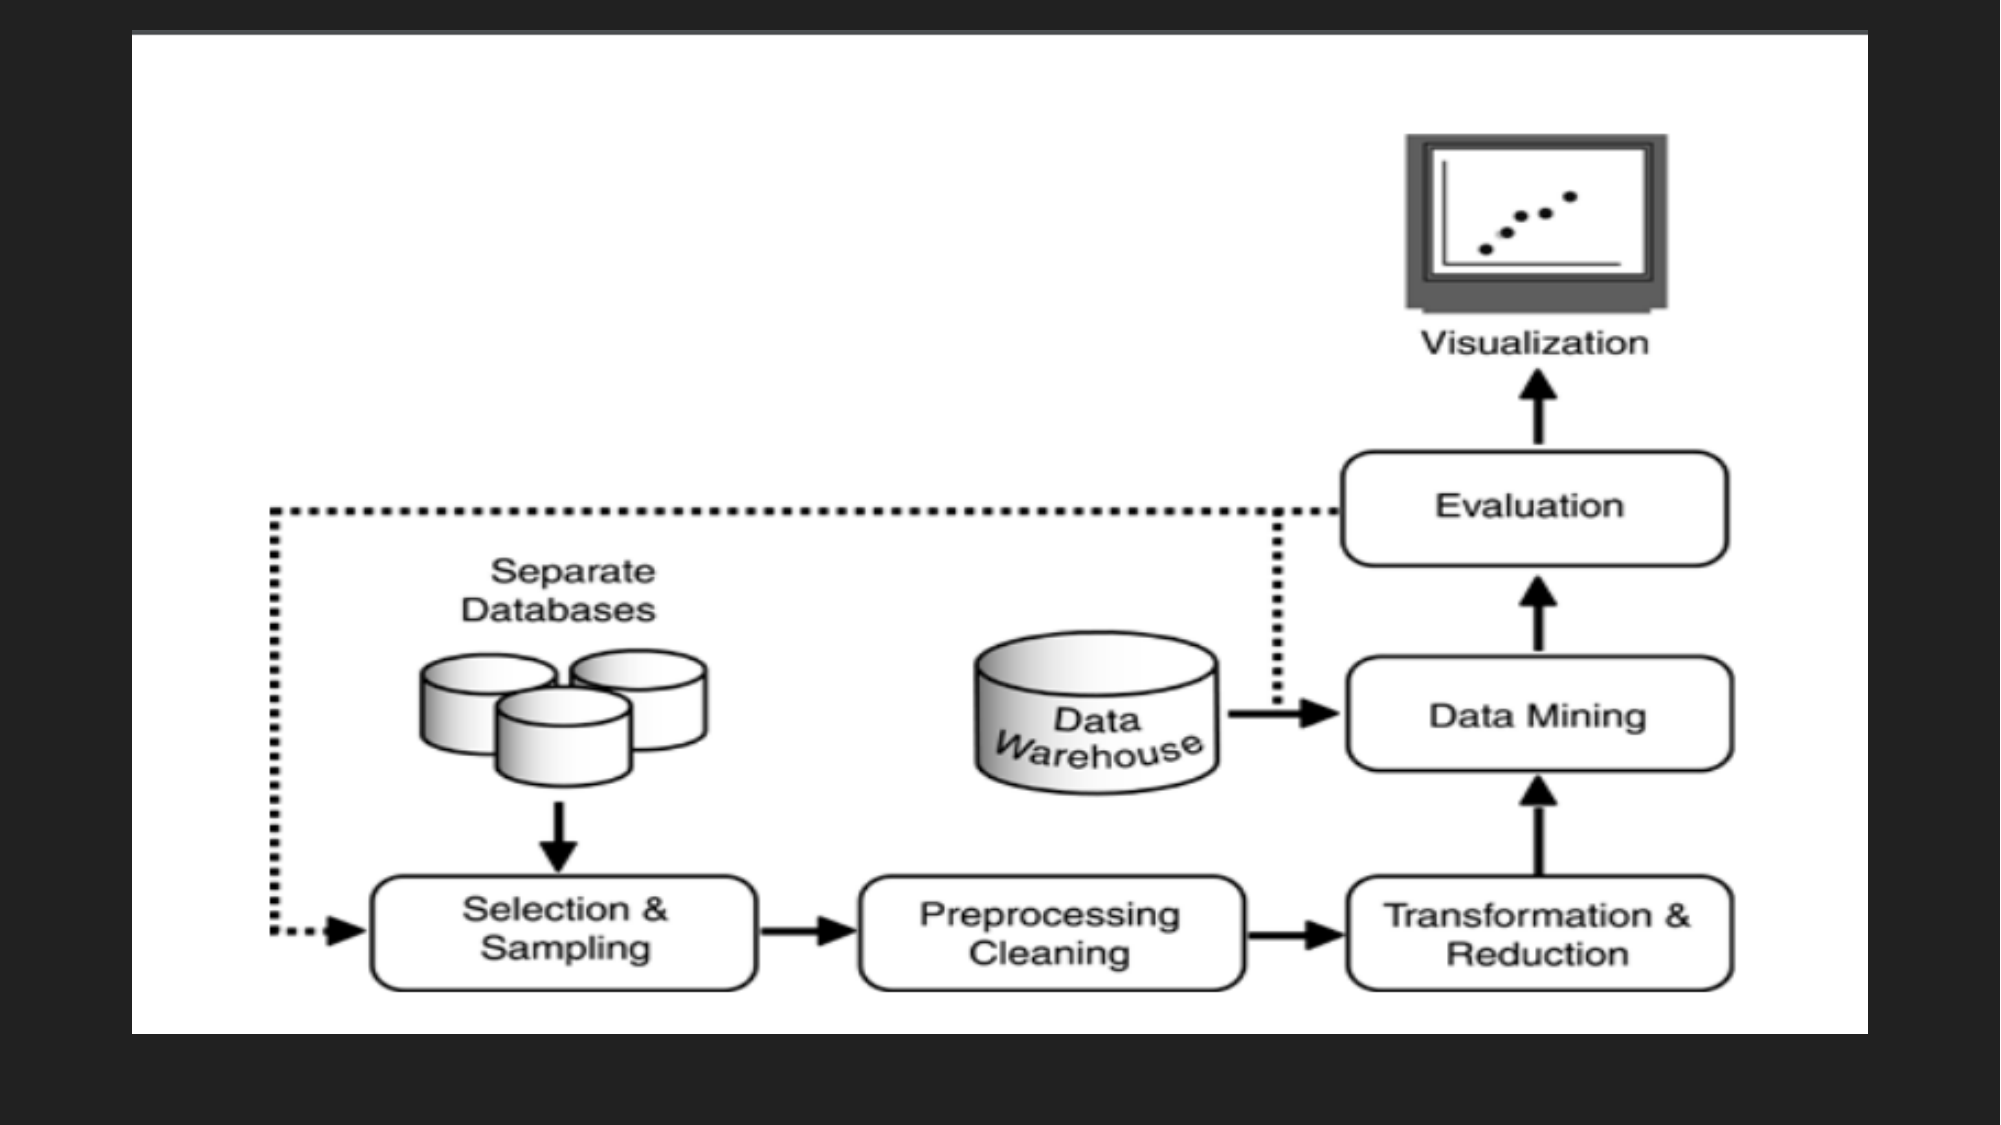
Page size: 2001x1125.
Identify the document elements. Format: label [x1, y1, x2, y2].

picture [131, 29, 1868, 1035]
